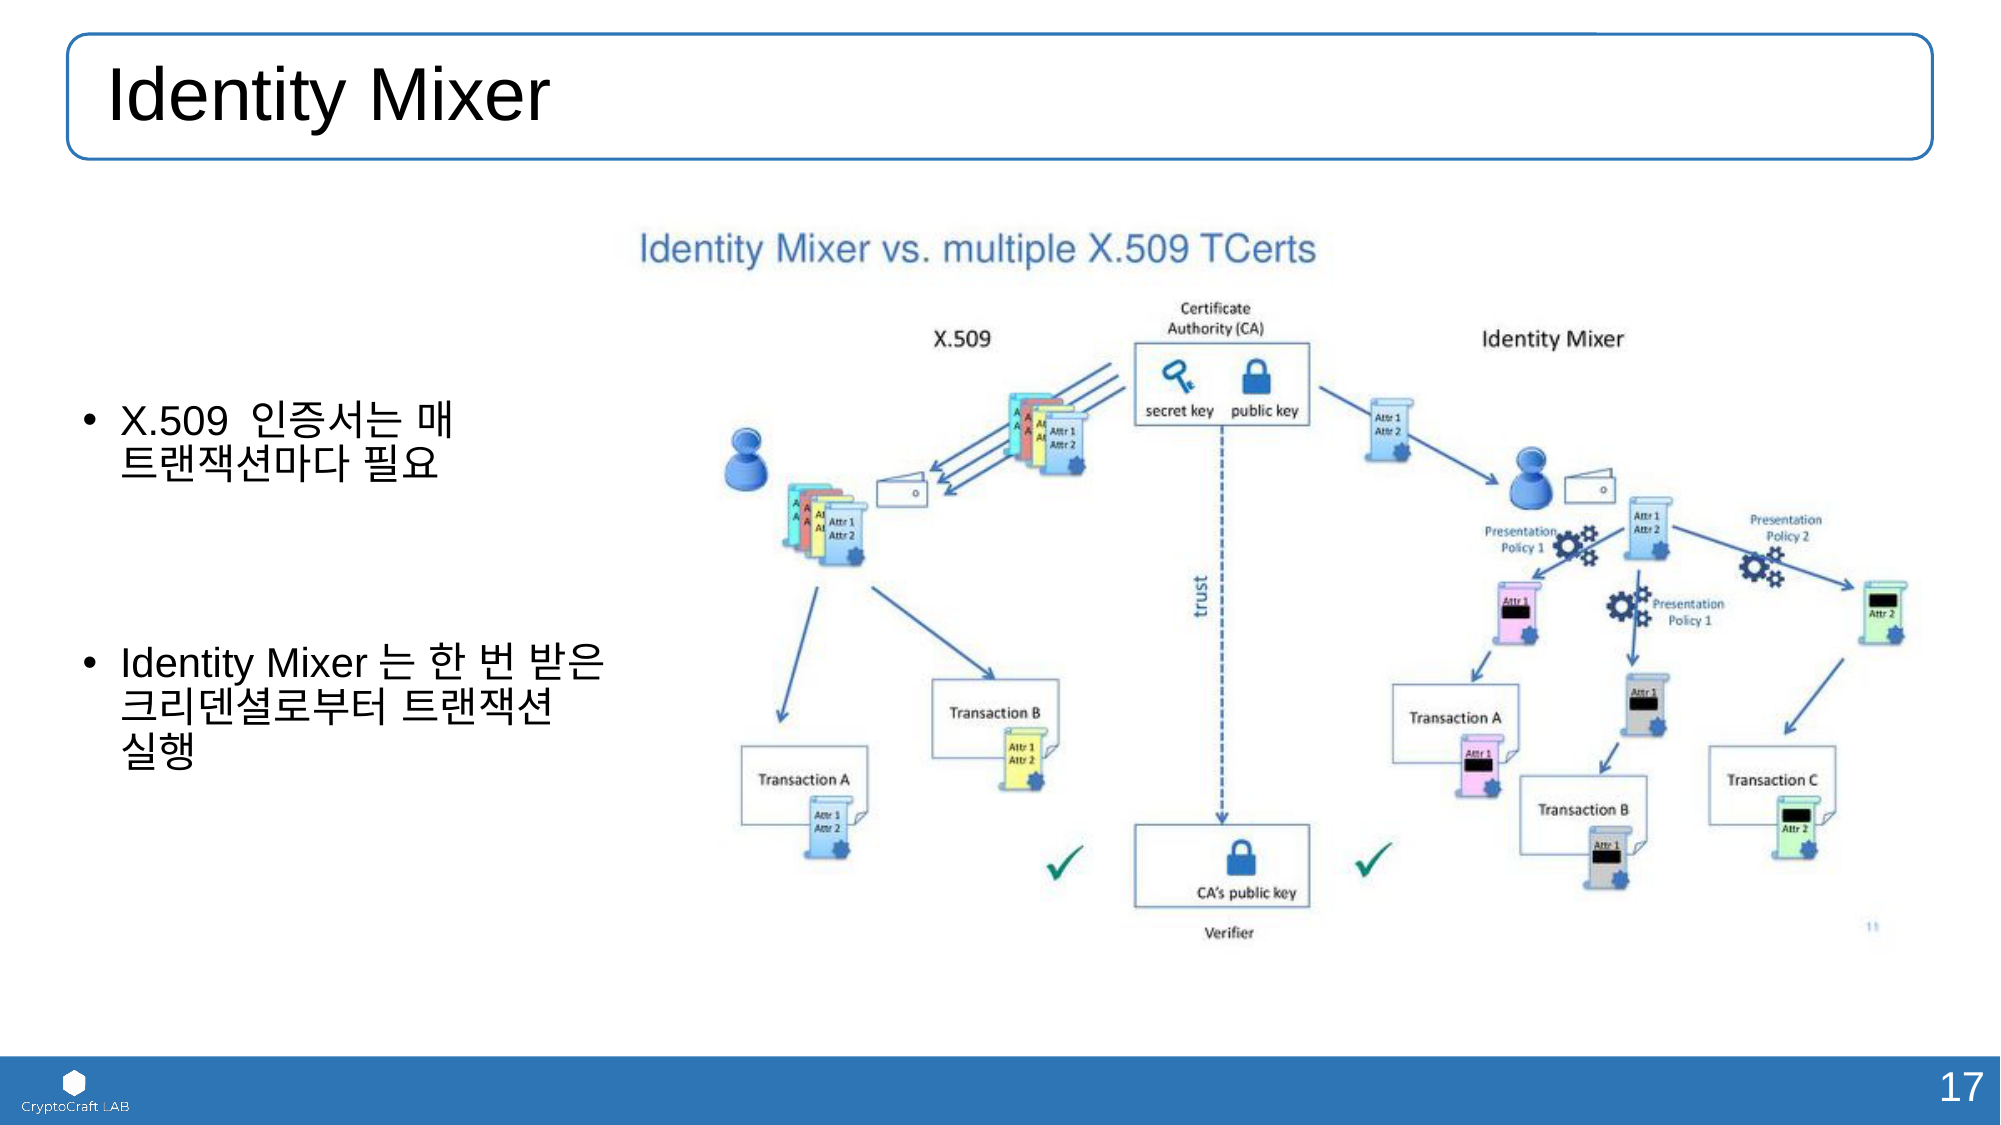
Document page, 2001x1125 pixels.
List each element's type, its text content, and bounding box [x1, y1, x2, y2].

picture [13, 1061, 138, 1123]
picture [586, 206, 1922, 958]
title Identity Mixer [91, 34, 1933, 160]
list X.509 인증서는 매 트랜잭션마다 필요 Identity Mixer는 한 번 받은 크리덴셜로부터 트랜잭션 실행 [67, 189, 640, 1019]
